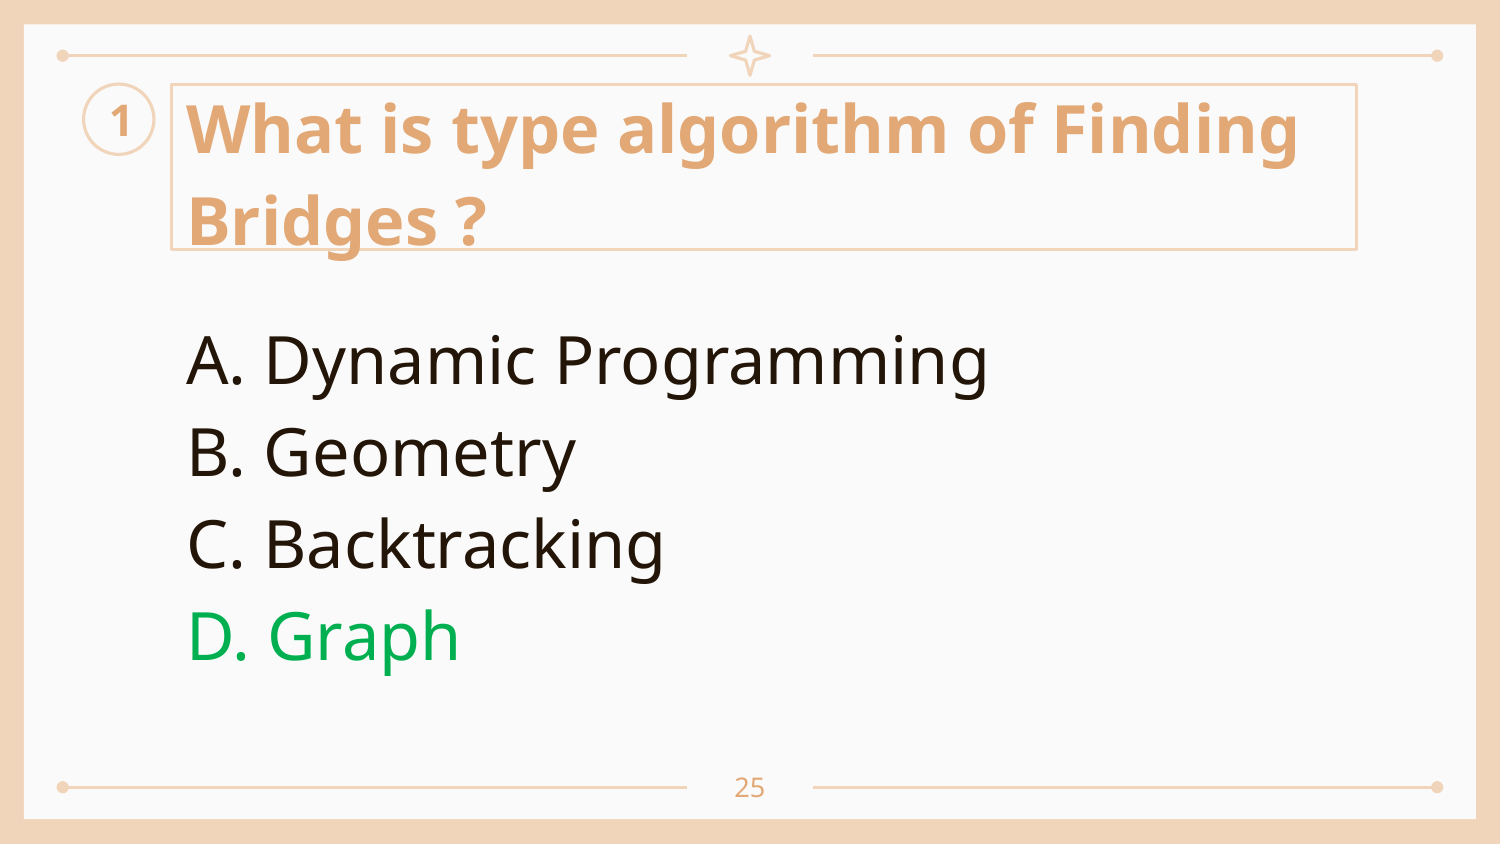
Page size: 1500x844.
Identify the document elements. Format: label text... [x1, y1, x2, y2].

text_box 1 [83, 84, 154, 155]
slide_number 25 [705, 755, 795, 810]
subtitle A. Dynamic Programming B. Geometry C. Backtracking D. Graph [171, 290, 1435, 378]
subtitle What is type algorithm of Finding Bridges ? [170, 83, 1358, 251]
